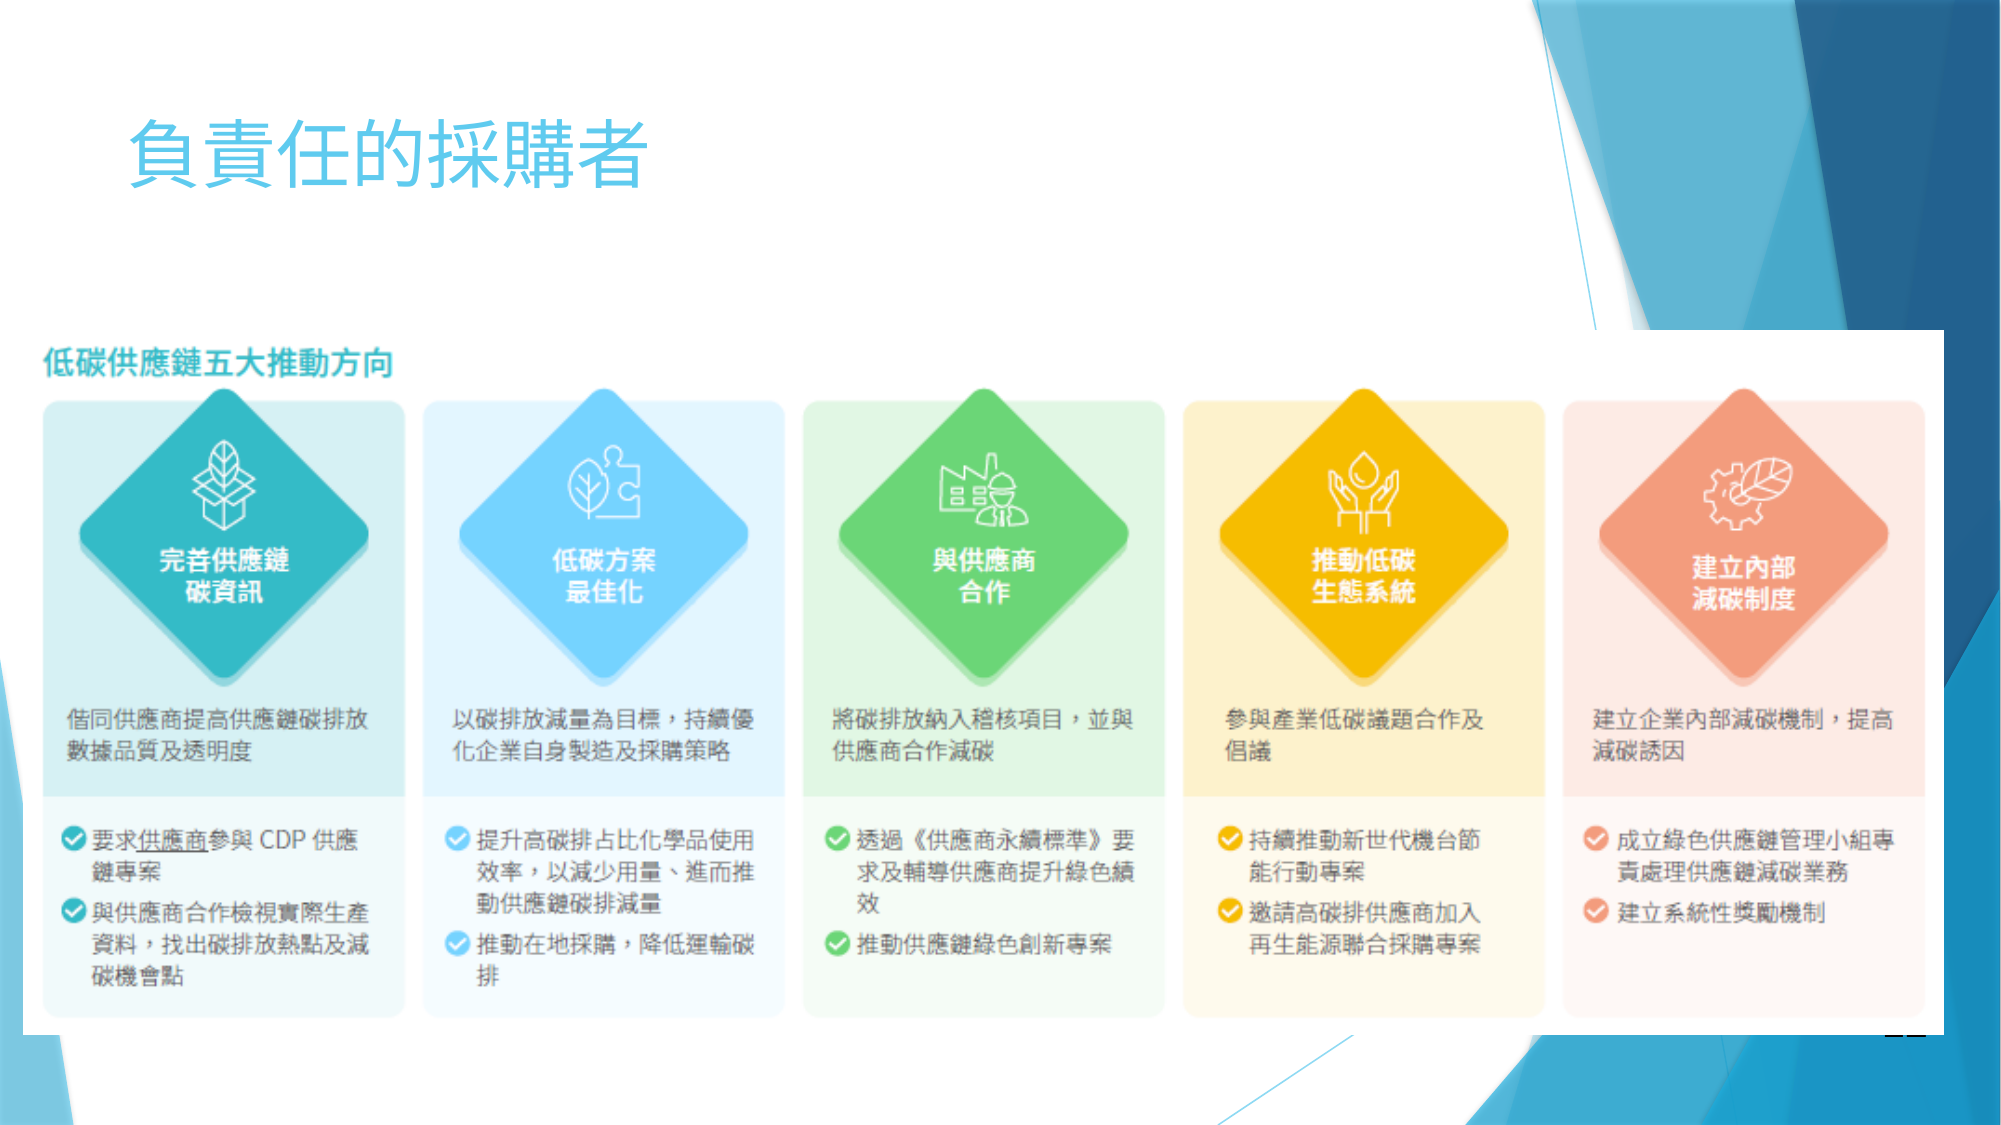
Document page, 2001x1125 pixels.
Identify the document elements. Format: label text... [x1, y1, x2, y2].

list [23, 329, 1944, 1035]
slide_number 12 [1831, 1046, 1944, 1051]
title 負責任的採購者 [111, 99, 1522, 317]
